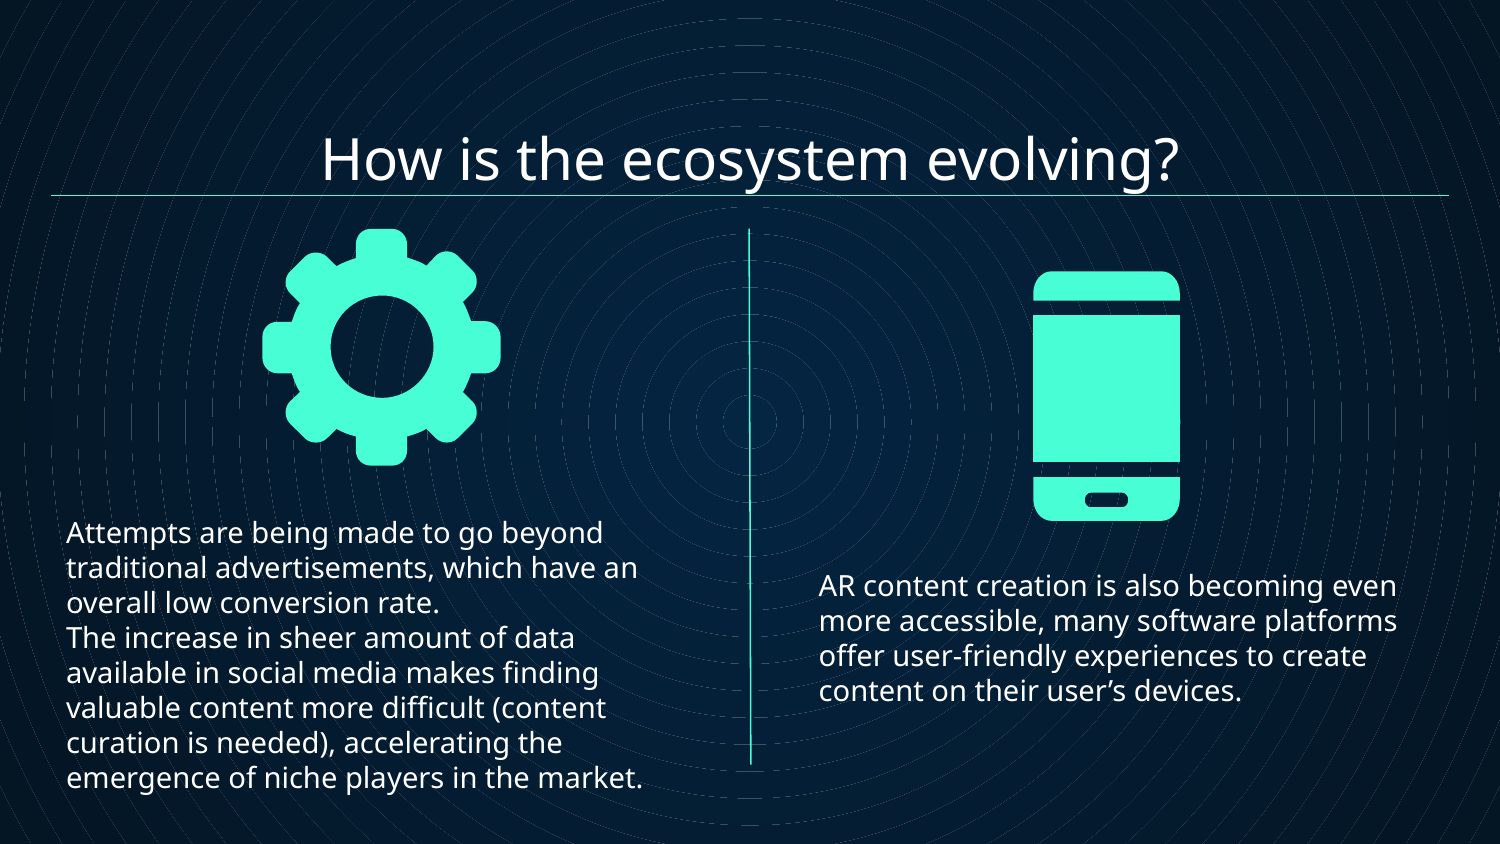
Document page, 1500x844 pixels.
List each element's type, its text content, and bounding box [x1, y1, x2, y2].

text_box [1033, 271, 1181, 522]
text_box [262, 228, 501, 466]
title How is the ecosystem evolving? [51, 202, 1449, 207]
title How is the ecosystem evolving? [51, 35, 1449, 195]
subtitle AR content creation is also becoming even more accessible, many software platforms offer user-friendly experiences to create content on their user’s devices. [803, 552, 1449, 844]
subtitle Attempts are being made to go beyond traditional advertisements, which have an overall low conversion rate. The increase in sheer amount of data available in social media makes finding valuable content more difficult (content curation is needed), accelerating the emergence of niche players in the market. [51, 499, 697, 844]
